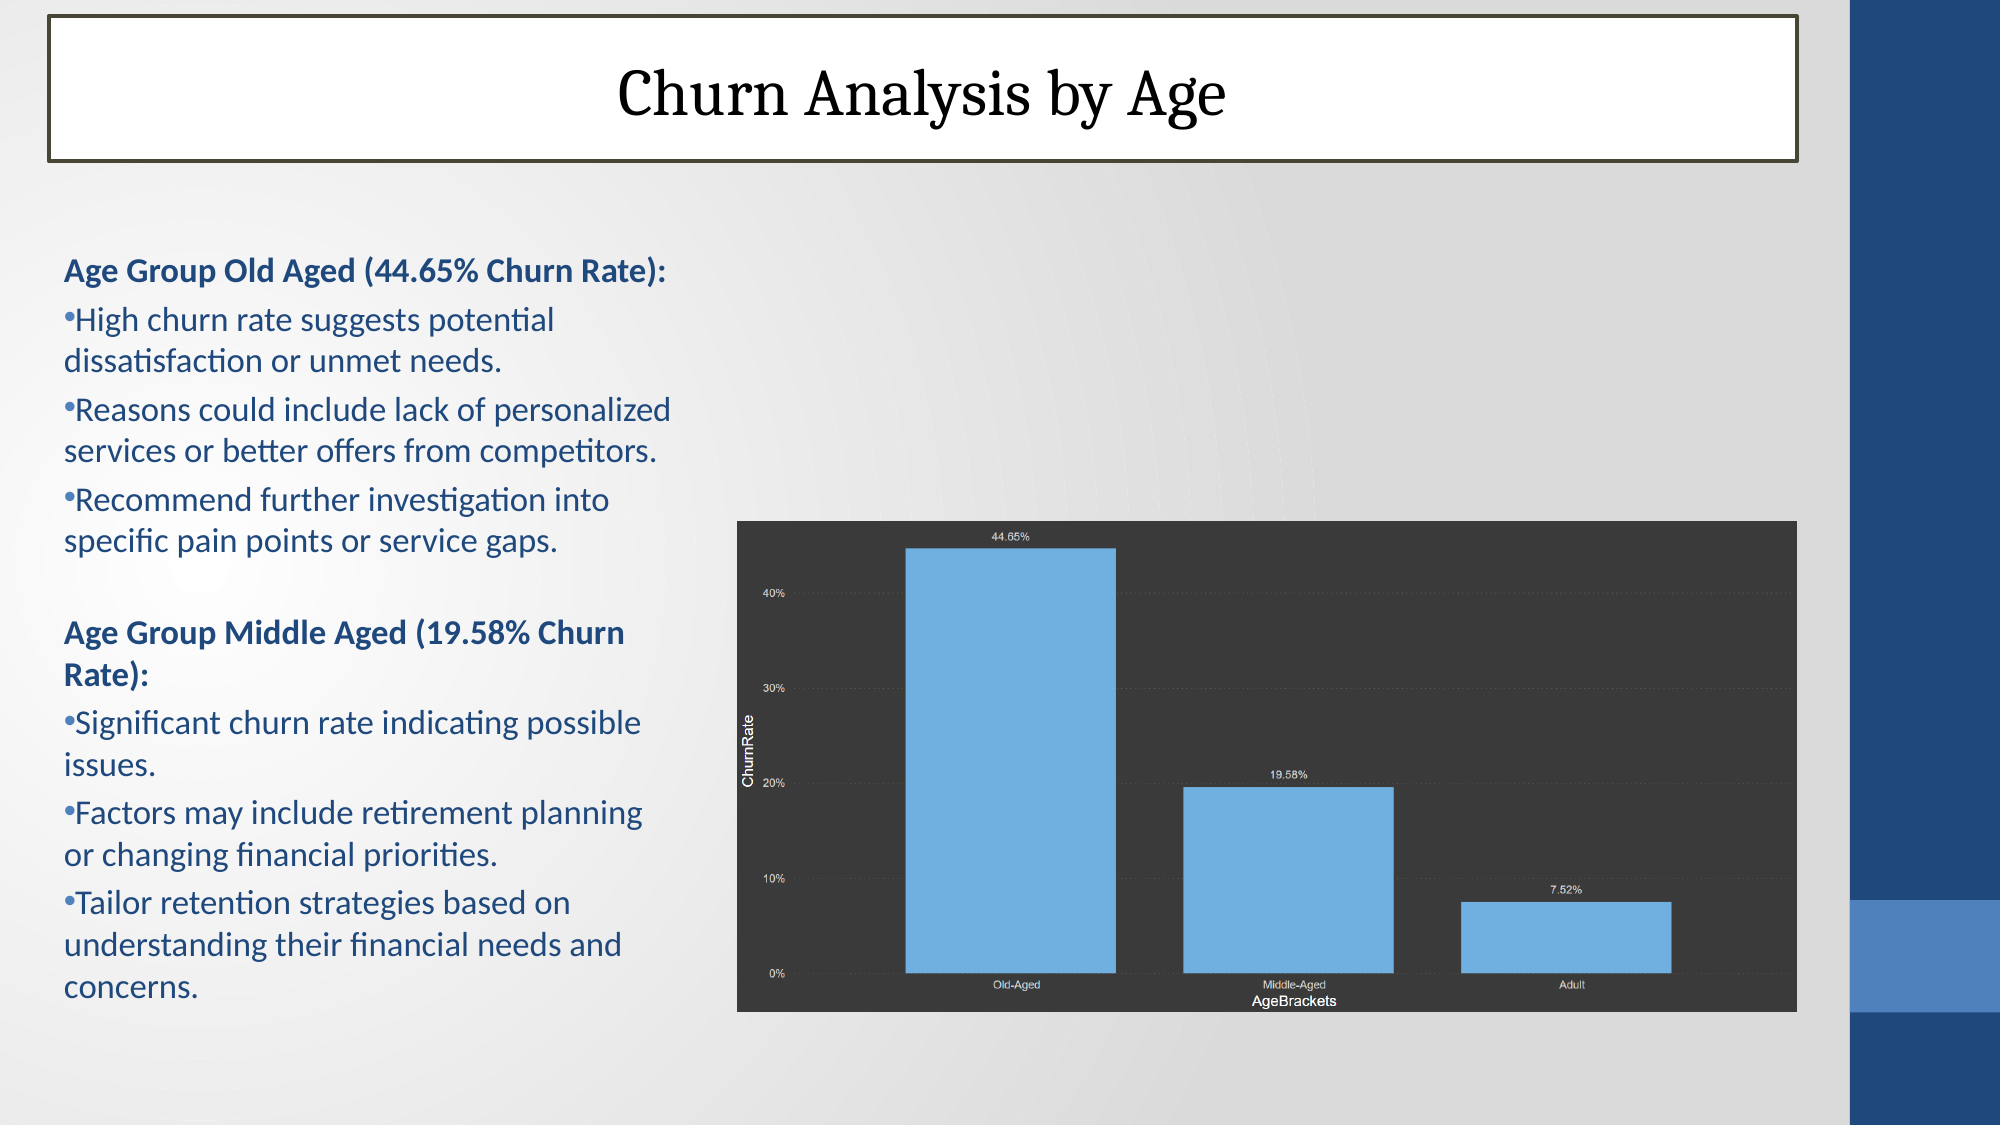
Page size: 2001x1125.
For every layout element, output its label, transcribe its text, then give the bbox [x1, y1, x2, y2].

picture [737, 521, 1798, 1012]
list Age Group Old Aged (44.65% Churn Rate): High churn rate suggests potential dissatisfaction or unmet needs. Reasons could include lack of personalized services or better offers from competitors. Recommend further investigation into specific pain points or service gaps. Age Group Middle Aged (19.58% Churn Rate): Significant churn rate indicating possible issues. Factors may include retirement planning or changing financial priorities. Tailor retention strategies based on understanding their financial needs and concerns. [48, 240, 695, 1027]
text_box [1808, 895, 1929, 965]
text_box Churn Analysis by Age [48, 16, 1797, 162]
